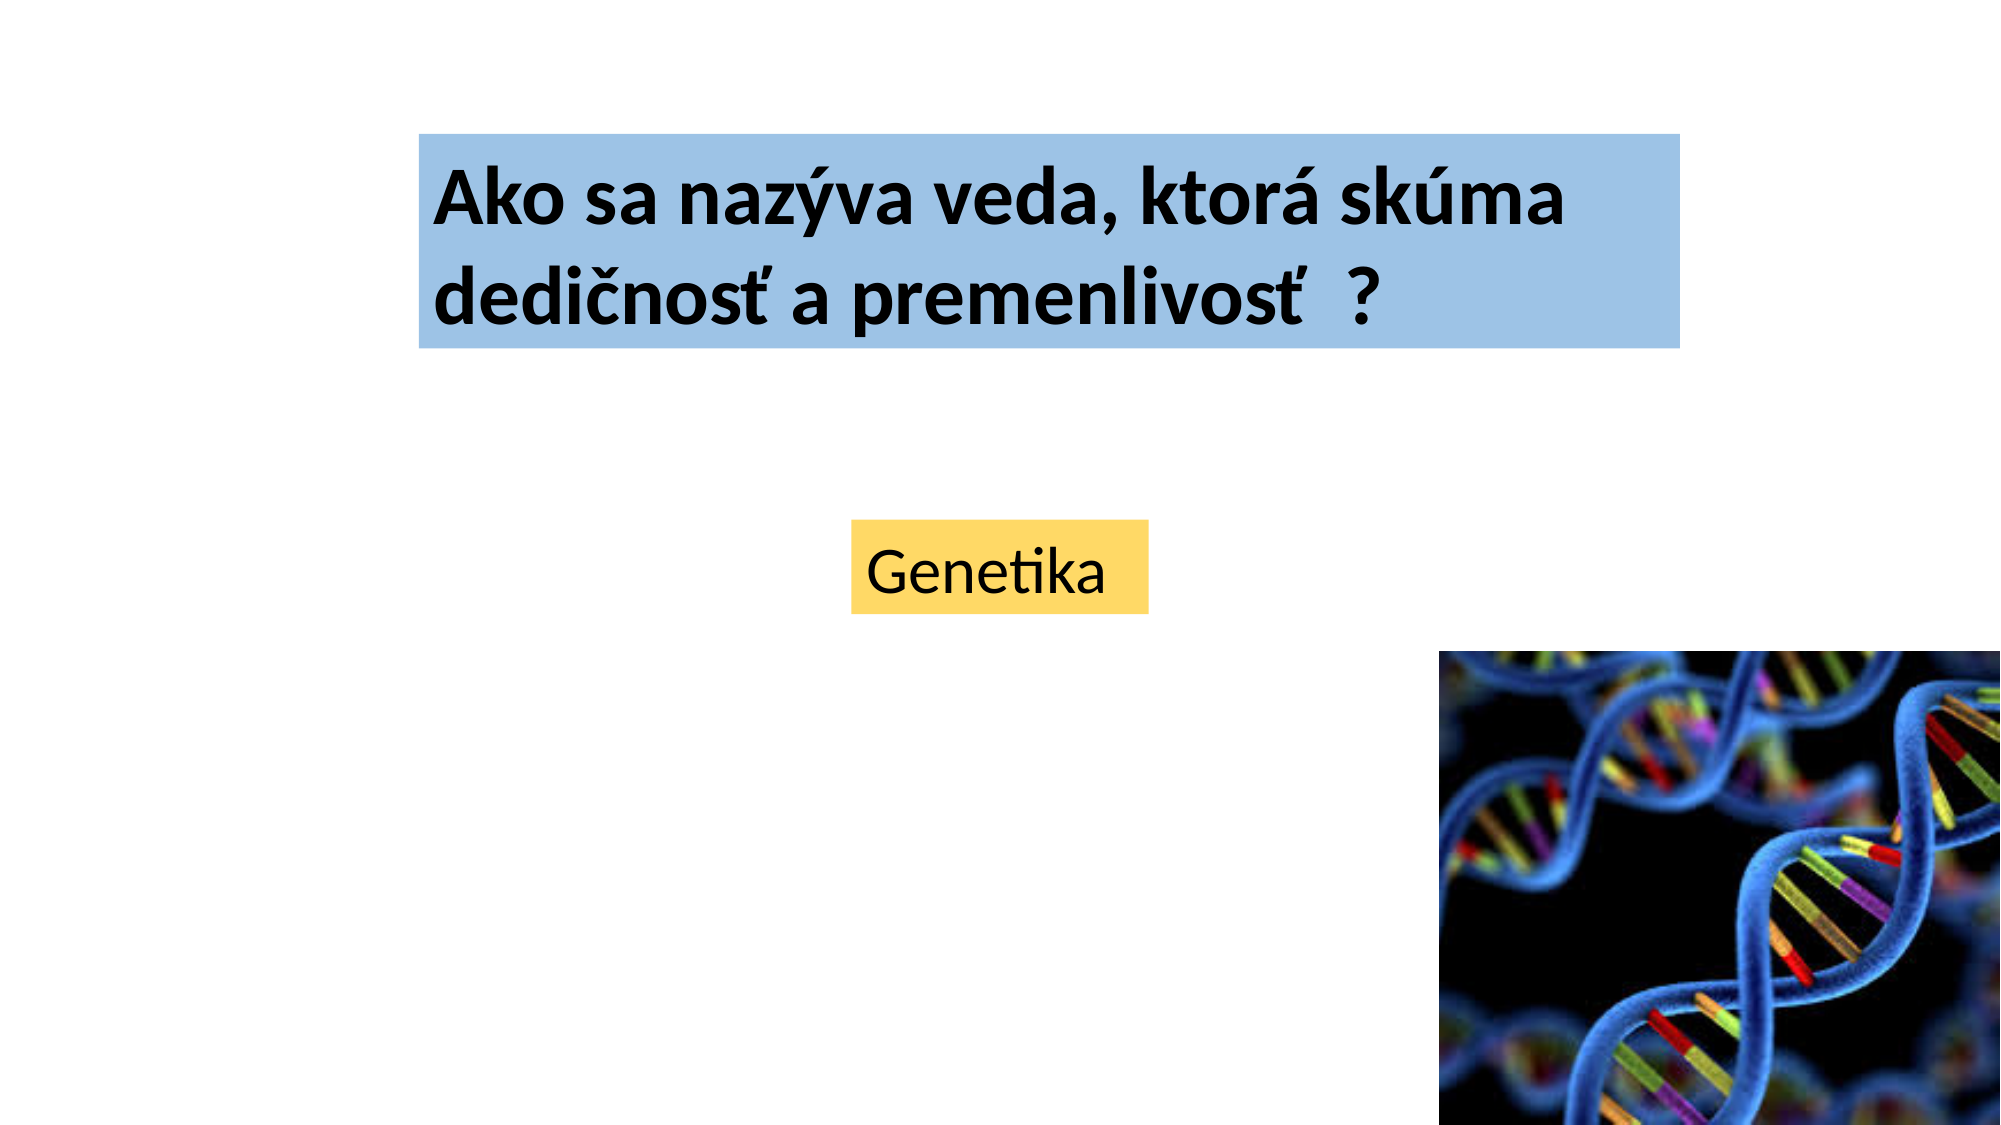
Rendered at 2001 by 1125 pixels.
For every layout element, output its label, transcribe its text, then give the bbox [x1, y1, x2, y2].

picture [1439, 651, 2000, 1125]
text_box Ako sa nazýva veda, ktorá skúma dedičnosť a premenlivosť ? [418, 133, 1680, 349]
text_box Genetika [851, 519, 1149, 615]
